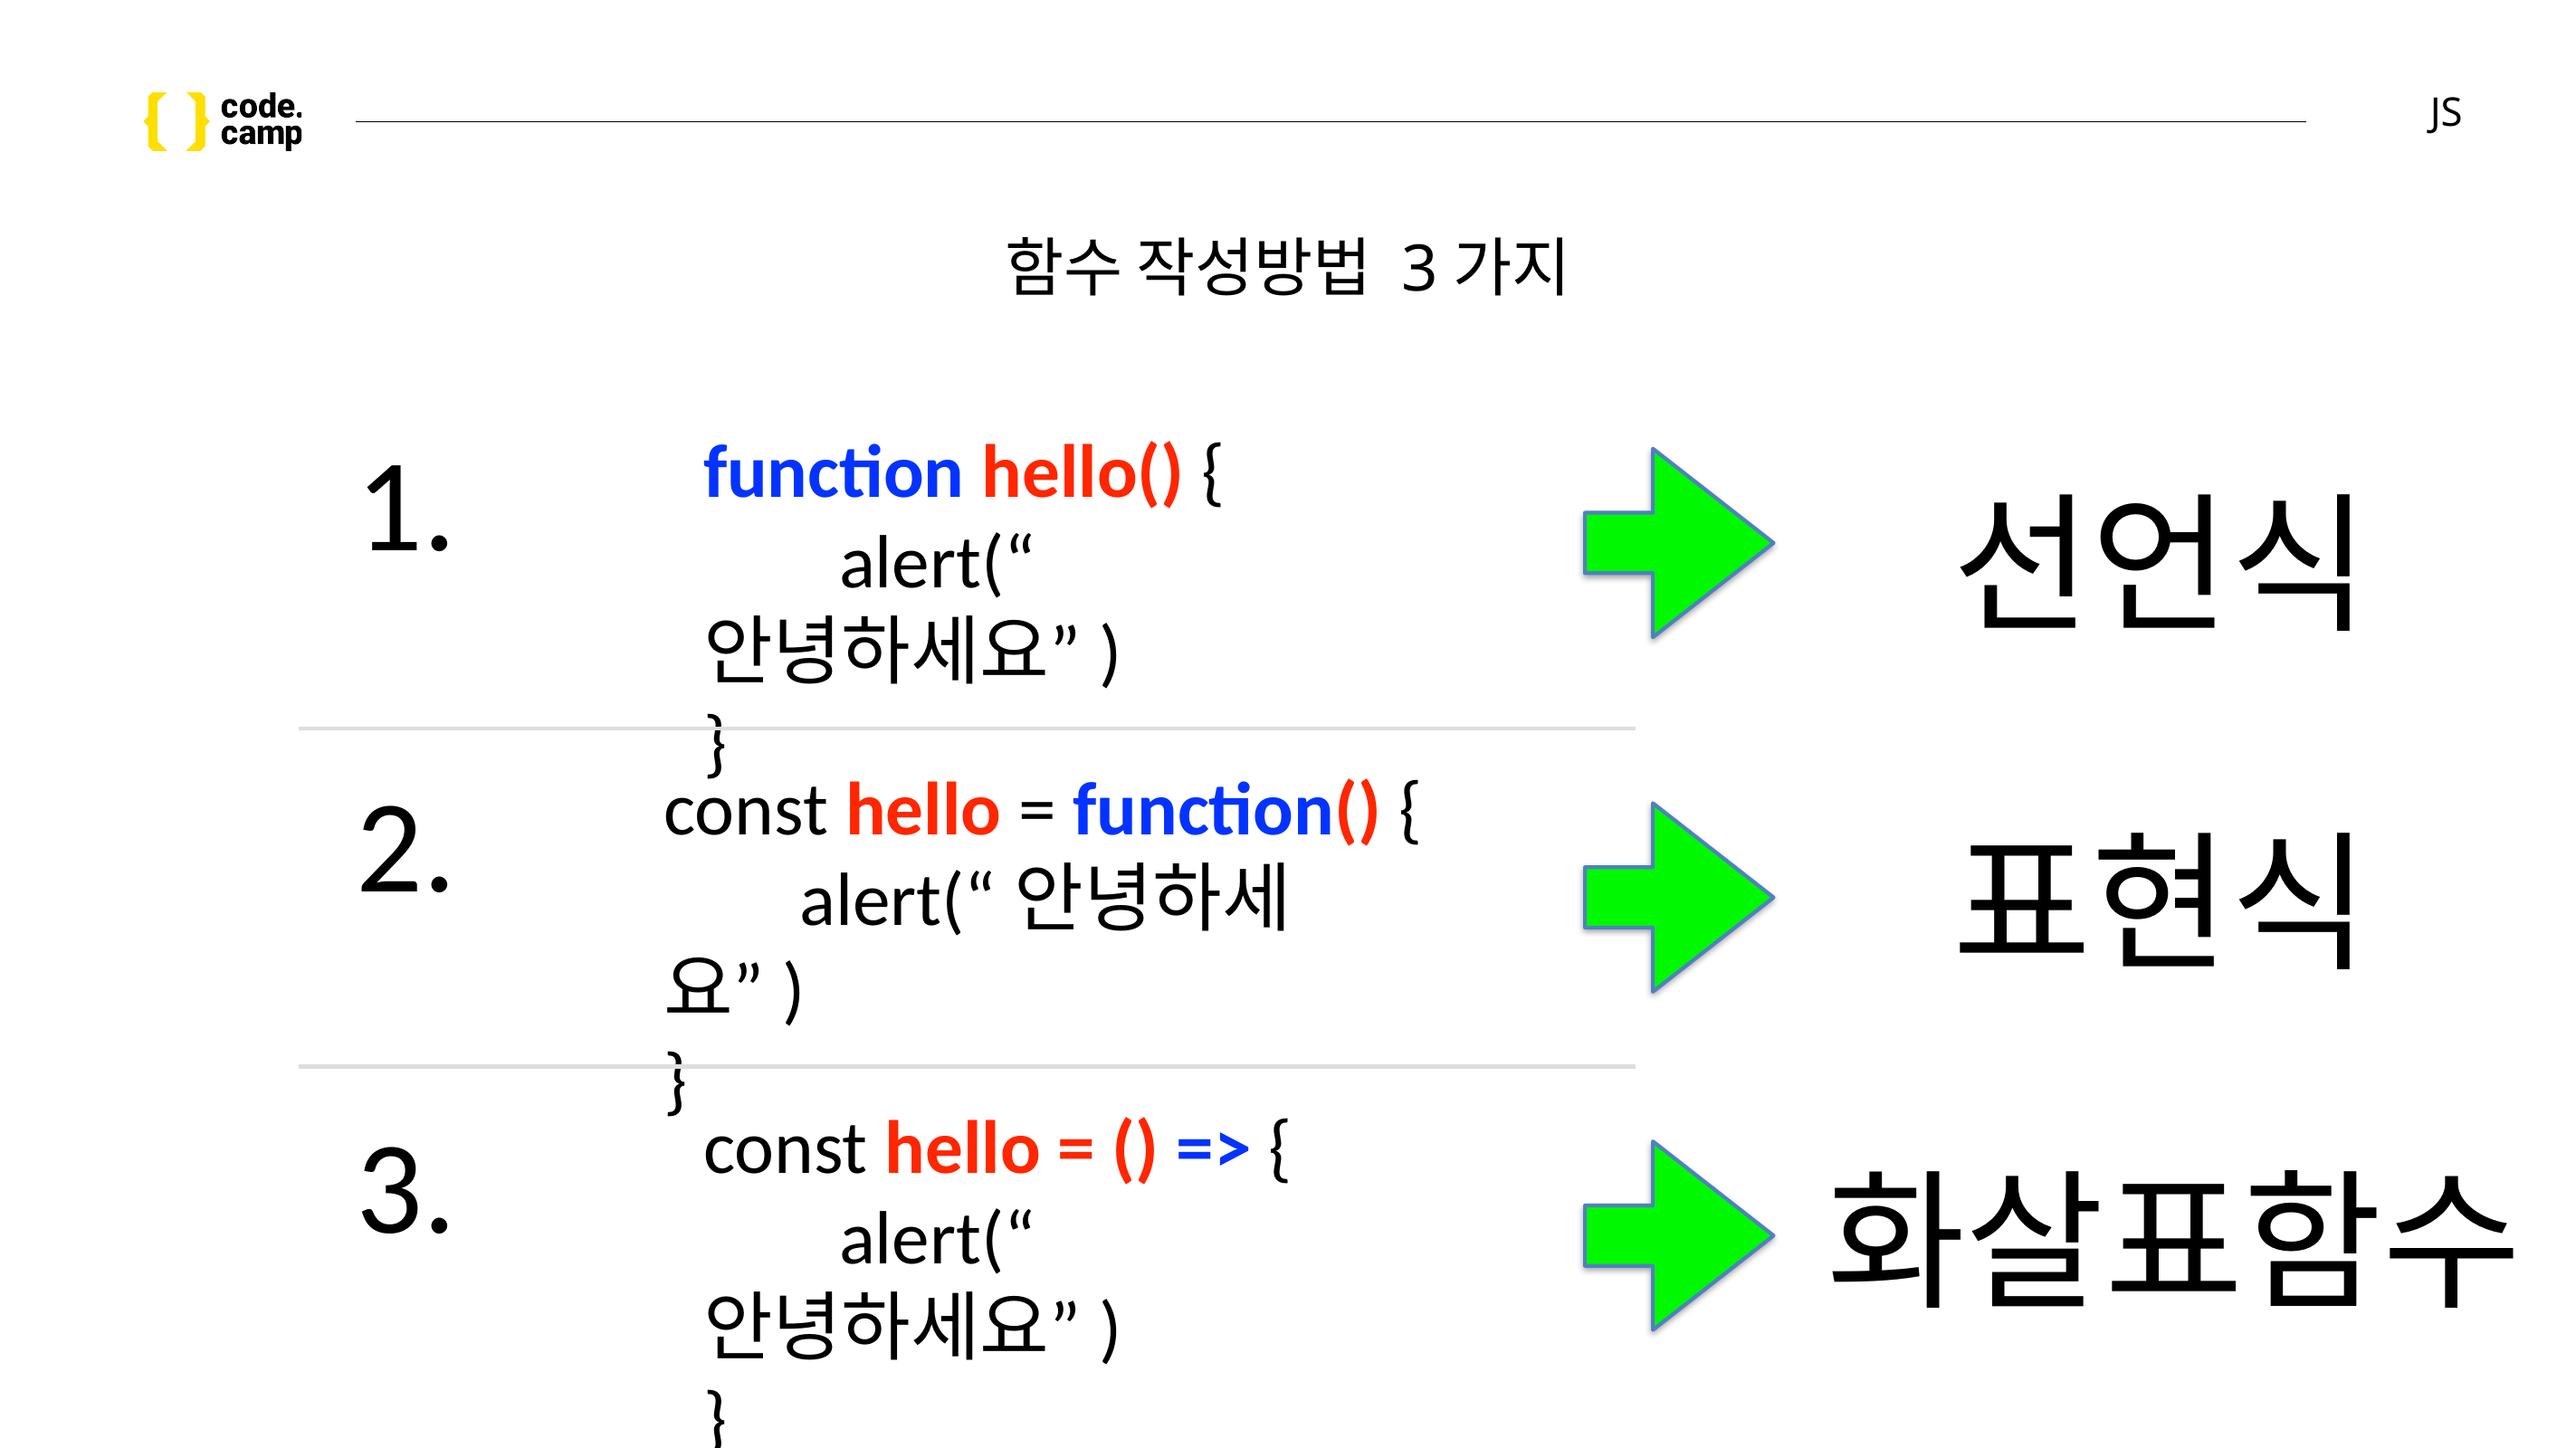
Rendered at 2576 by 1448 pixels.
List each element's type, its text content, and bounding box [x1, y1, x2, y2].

text_box [1585, 803, 1774, 992]
text_box const hello = function() { alert(“안녕하세요”) } [656, 753, 1429, 1038]
text_box 2. [348, 753, 463, 925]
text_box 3. [348, 1093, 463, 1266]
text_box 1. [348, 412, 463, 585]
title JS [1717, 85, 2464, 138]
text_box [1585, 448, 1774, 638]
text_box [1585, 1141, 1774, 1330]
text_box 화살표함수 [1819, 1138, 2529, 1333]
text_box const hello = () => { alert(“안녕하세요”) } [696, 1091, 1344, 1377]
text_box [143, 92, 302, 151]
text_box 표현식 [1945, 800, 2377, 996]
text_box 선언식 [1945, 462, 2377, 657]
text_box 함수 작성방법 3가지 [511, 200, 2064, 329]
text_box function hello() { alert(“안녕하세요”) } [696, 414, 1344, 700]
